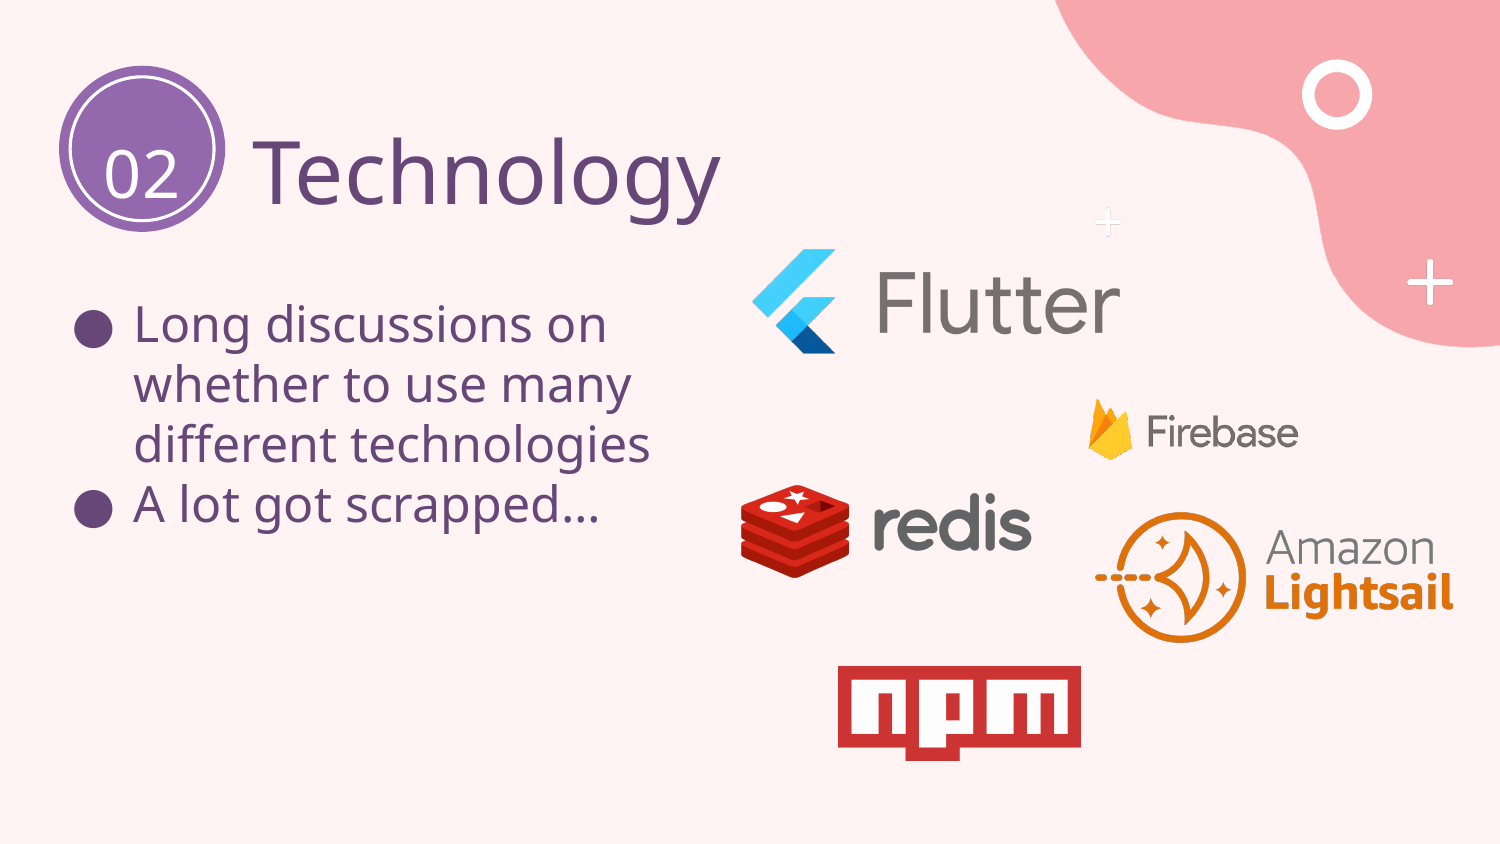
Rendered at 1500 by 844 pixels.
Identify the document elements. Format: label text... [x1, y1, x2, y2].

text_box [58, 65, 226, 233]
picture [749, 0, 1500, 643]
text_box Technology [252, 95, 1040, 222]
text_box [1308, 65, 1367, 124]
picture [738, 482, 1034, 582]
text_box Long discussions on whether to use many different technologies A lot got scrapped… [59, 292, 704, 533]
picture [838, 666, 1082, 762]
